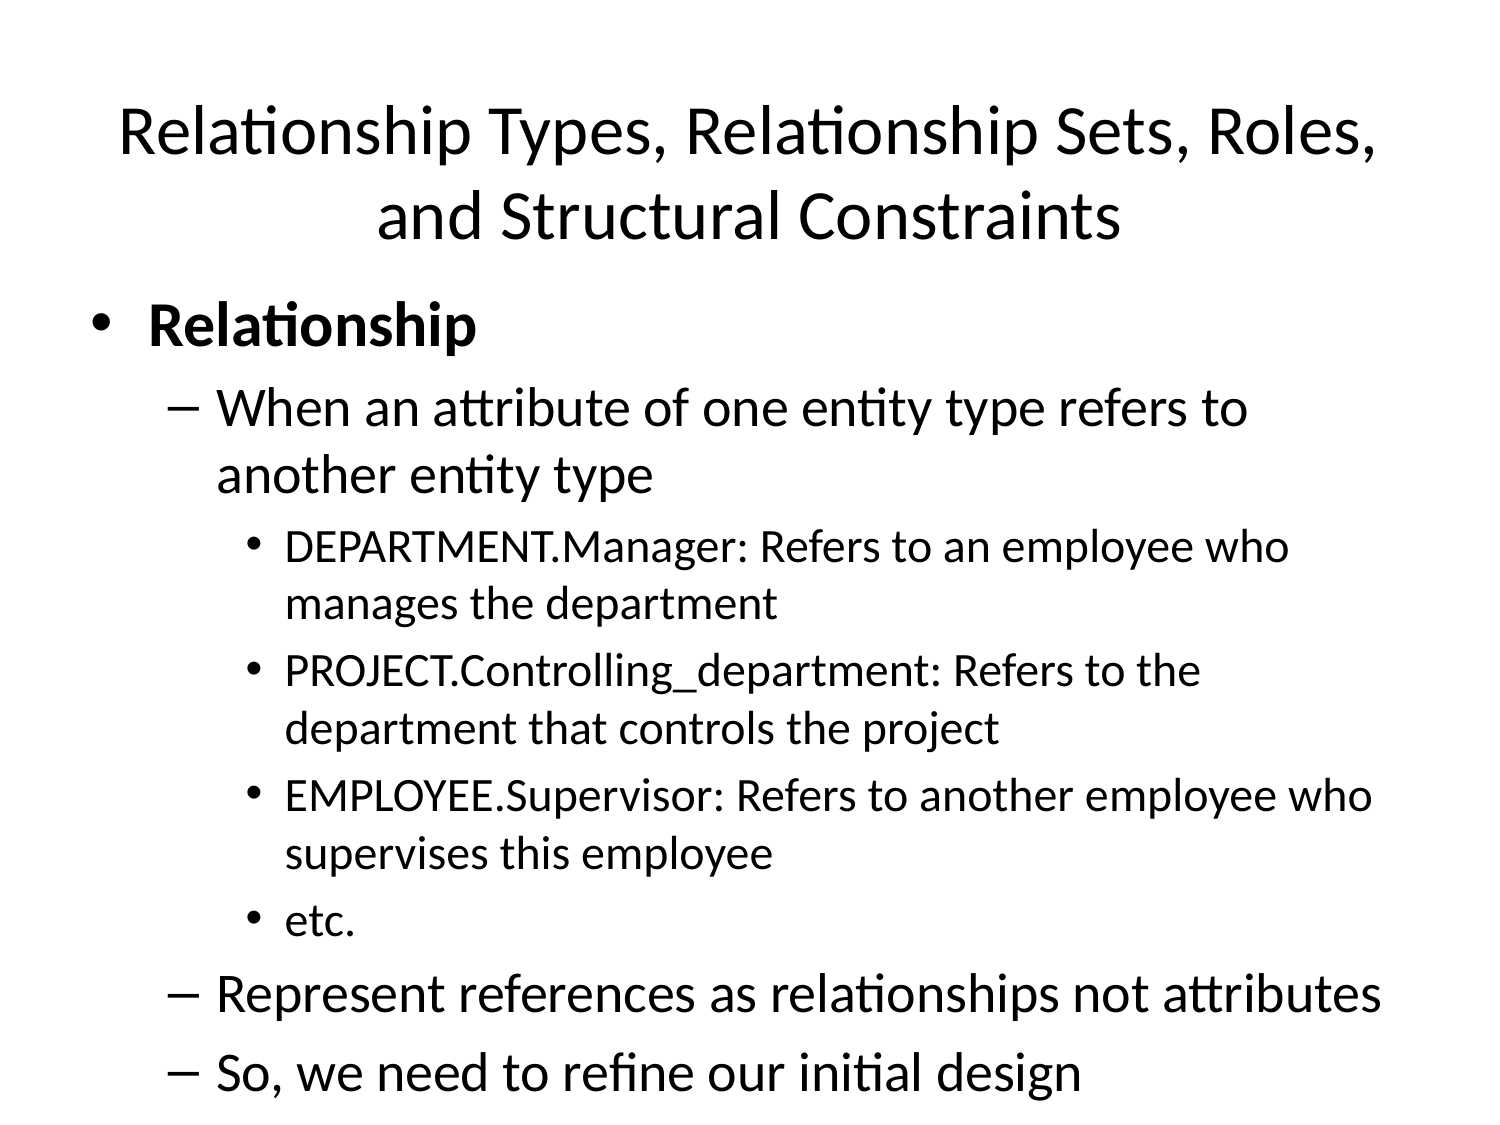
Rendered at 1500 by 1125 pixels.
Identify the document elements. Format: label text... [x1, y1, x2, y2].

list Relationship When an attribute of one entity type refers to another entity type DEPARTMENT.Manager: Refers to an employee who manages the department PROJECT.Controlling_department: Refers to the department that controls the project EMPLOYEE.Supervisor: Refers to another employee who supervises this employee etc. Represent references as relationships not attributes So, we need to refine our initial design [75, 275, 1438, 1125]
title Relationship Types, Relationship Sets, Roles, and Structural Constraints [75, 75, 1425, 263]
